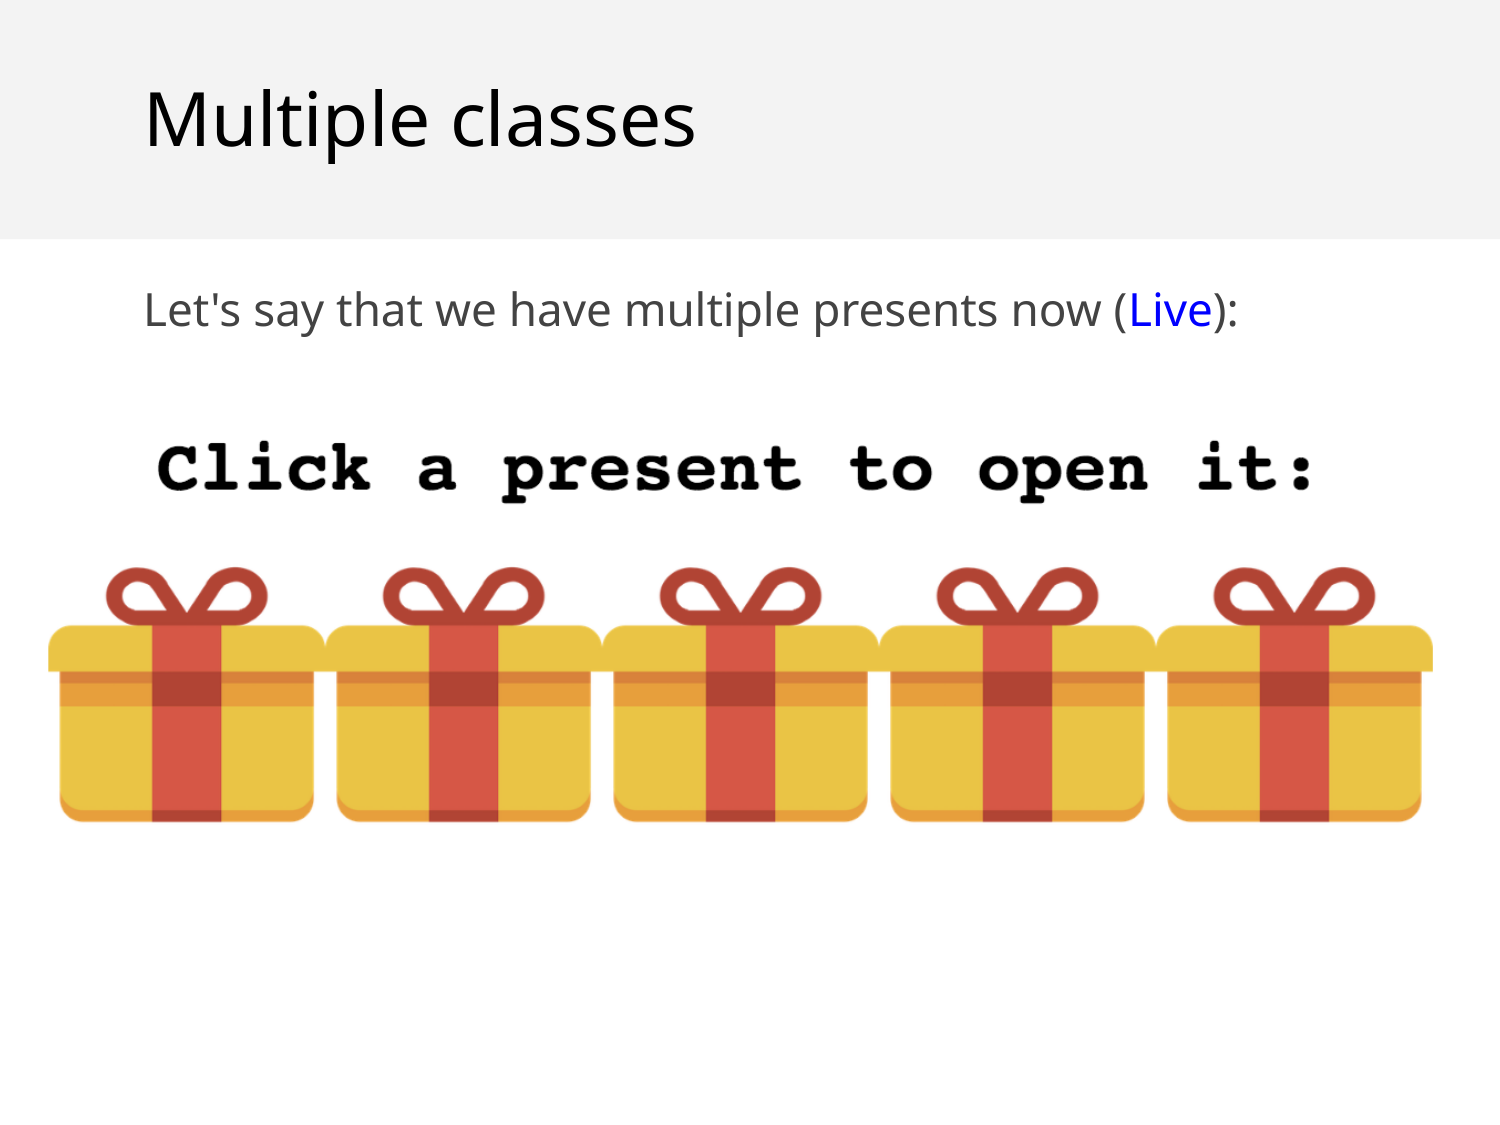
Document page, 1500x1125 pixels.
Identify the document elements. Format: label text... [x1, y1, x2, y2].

picture [24, 380, 1476, 900]
text_box Let's say that we have multiple presents now (Live): [128, 255, 1372, 379]
text_box Multiple classes [128, 56, 1372, 183]
